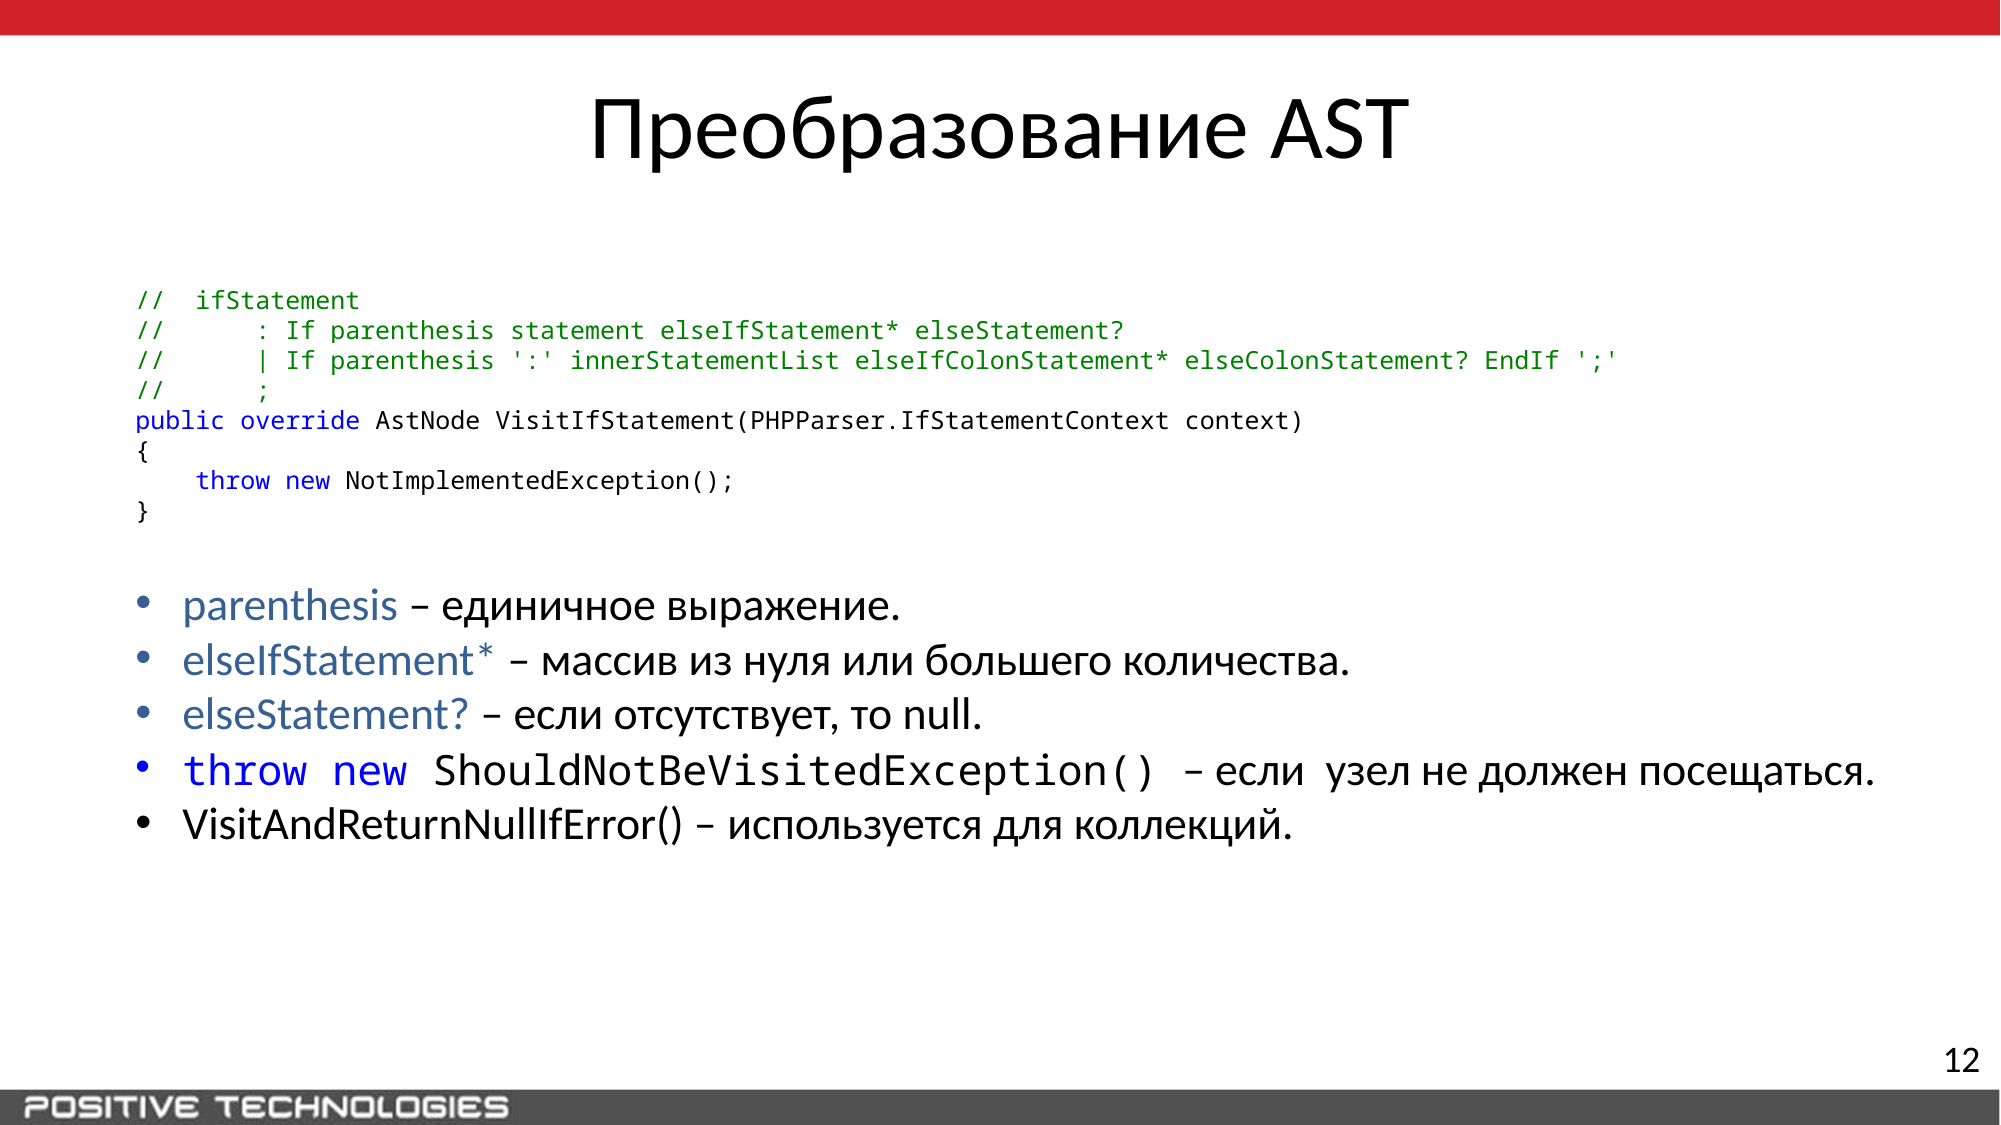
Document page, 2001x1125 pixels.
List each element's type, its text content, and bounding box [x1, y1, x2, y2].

text_box // ifStatement // : If parenthesis statement elseIfStatement* elseStatement? // | If parenthesis ':' innerStatementList elseIfColonStatement* elseColonStatement? EndIf ';' // ; public override AstNode VisitIfStatement(PHPParser.IfStatementContext context) { throw new NotImplementedException(); } [120, 277, 1657, 532]
slide_number 12 [1927, 1027, 2000, 1089]
text_box parenthesis – единичное выражение. elseIfStatement* – массив из нуля или большего количества. elseStatement? – если отсутствует, то null. throw new ShouldNotBeVisitedException() – если узел не должен посещаться. VisitAndReturnNullIfError() – используется для коллекций. [120, 566, 1895, 857]
picture [16, 1091, 516, 1124]
title Преобразование AST [137, 59, 1863, 278]
